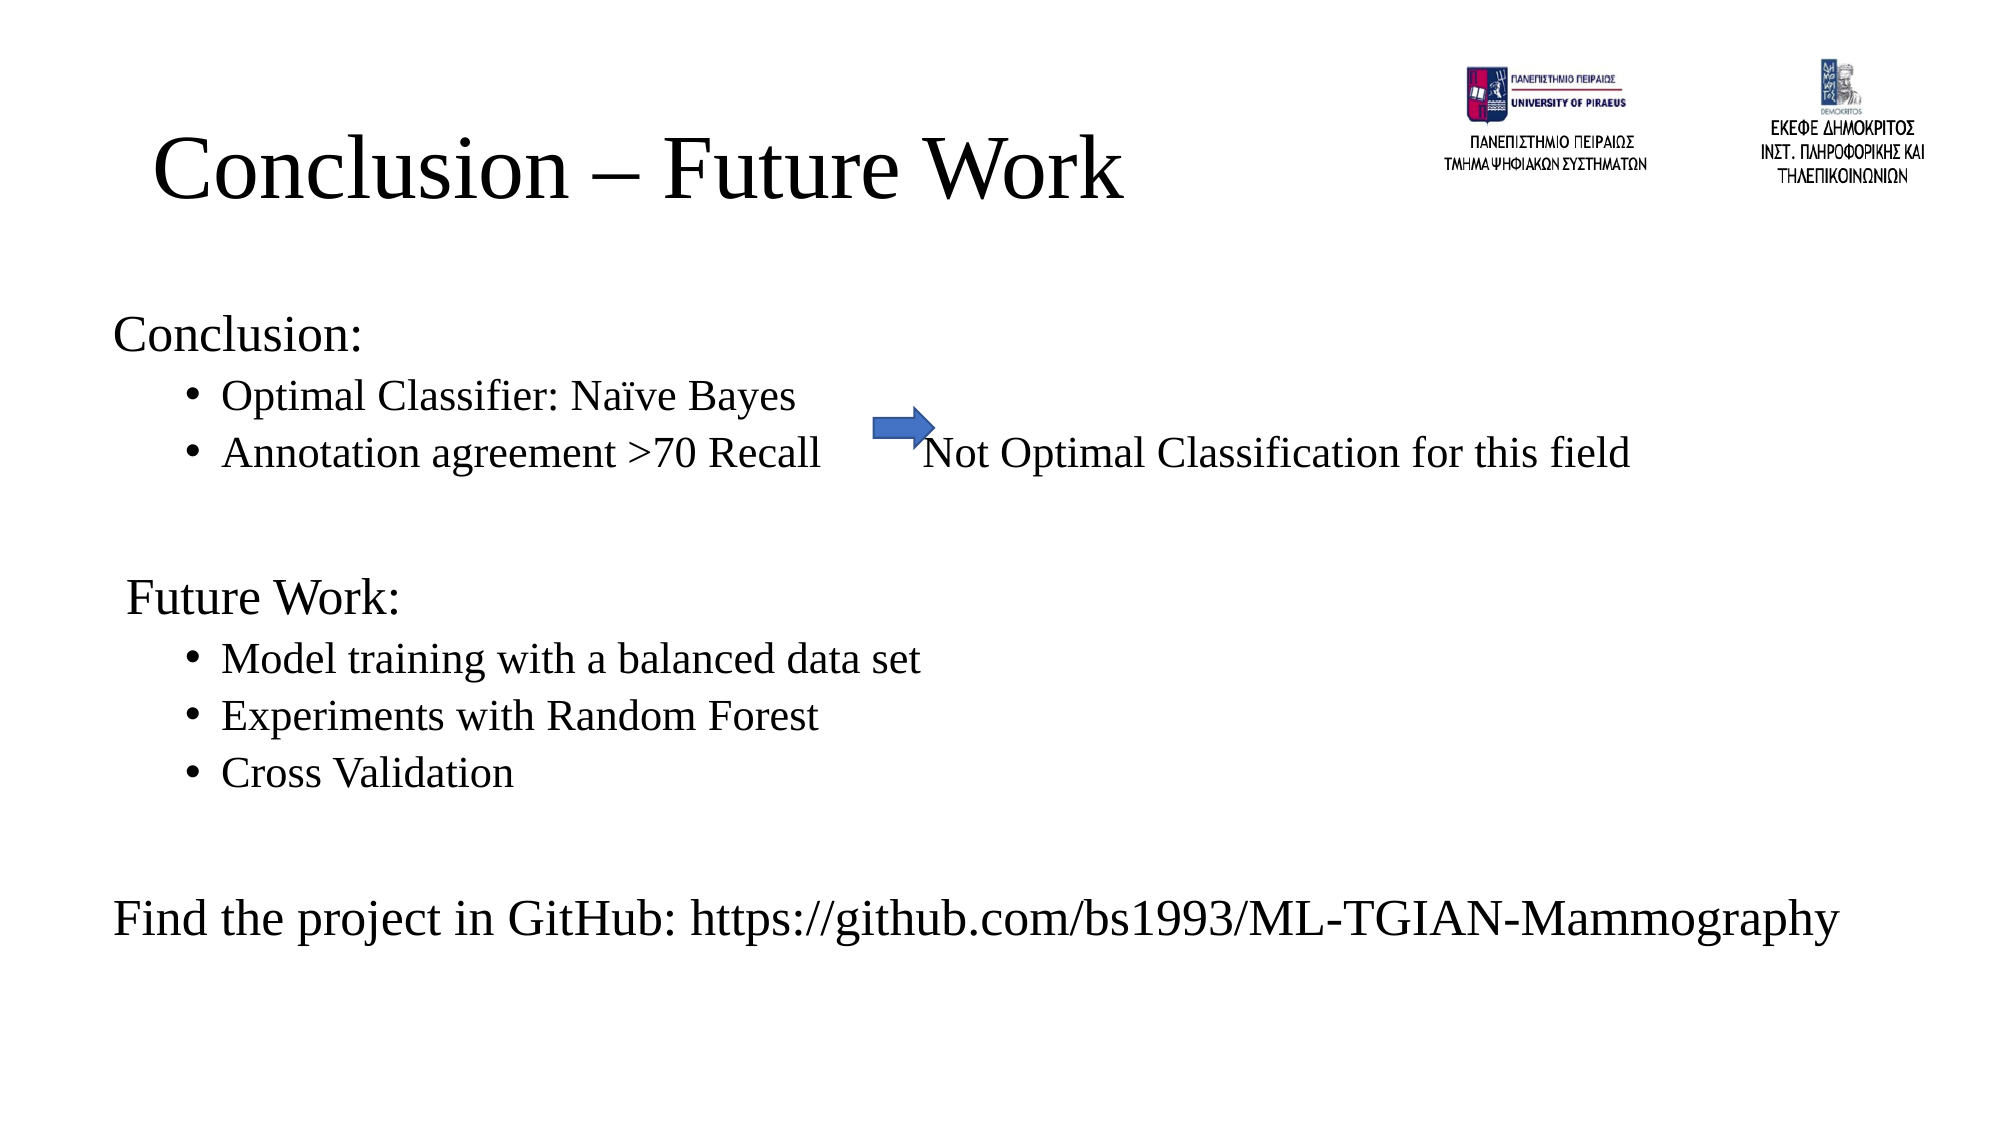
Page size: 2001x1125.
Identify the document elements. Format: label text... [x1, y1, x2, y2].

list Conclusion: Optimal Classifier: Naïve Bayes Annotation agreement >70 Recall Not Optimal Classification for this field Future Work: Model training with a balanced data set Experiments with Random Forest Cross Validation Find the project in GitHub: https://github.com/bs1993/ML-TGIAN-Mammography [97, 299, 1863, 1014]
title Conclusion – Future Work [137, 59, 1863, 278]
text_box [872, 405, 936, 451]
picture [1422, 30, 1948, 221]
